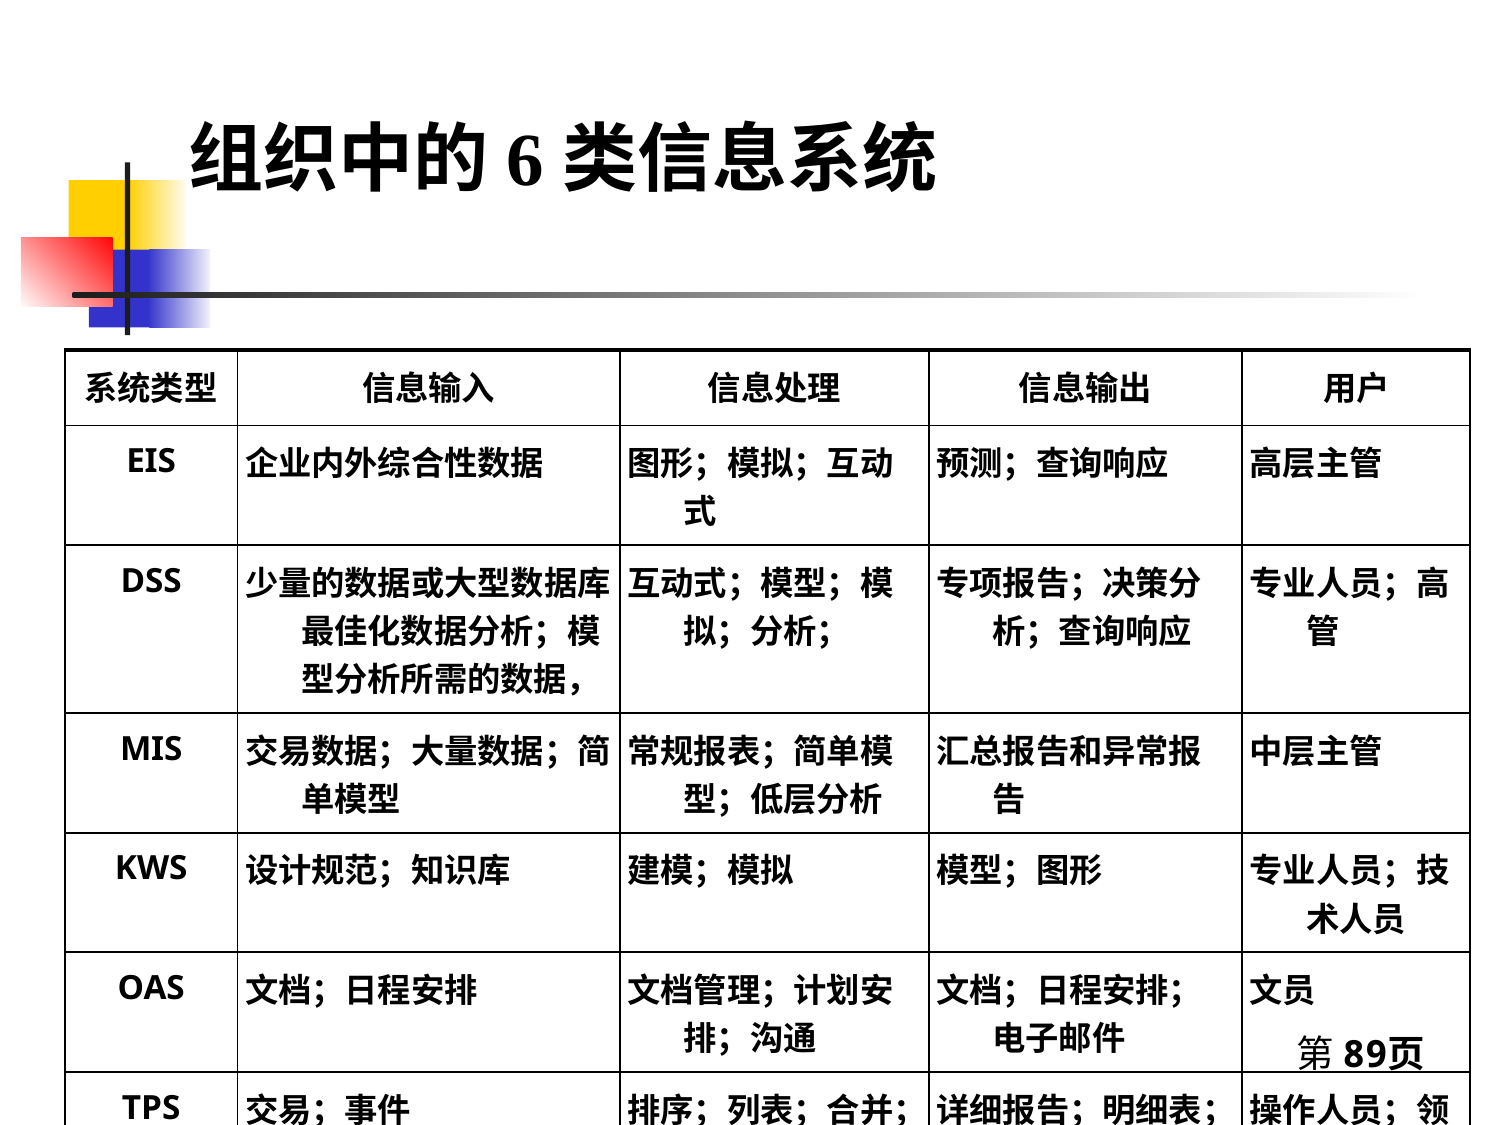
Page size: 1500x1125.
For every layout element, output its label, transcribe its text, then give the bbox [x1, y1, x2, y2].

table_cell 详细报告；明细表；列表 [930, 1073, 1241, 1125]
table_cell EIS [66, 426, 237, 544]
table_header 系统类型 [66, 352, 237, 425]
table_cell 文档；日程安排 [238, 953, 619, 1071]
table_header 信息处理 [621, 352, 928, 425]
table_cell 中层主管 [1243, 714, 1469, 832]
table_cell 文档；日程安排；电子邮件 [930, 953, 1241, 1071]
table_cell 文员 [1243, 953, 1469, 1071]
table_cell 互动式；模型；模拟；分析； [621, 546, 928, 712]
table_header 信息输入 [238, 352, 619, 425]
table_cell 建模；模拟 [621, 834, 928, 951]
table_cell 少量的数据或大型数据库最佳化数据分析；模型分析所需的数据， [238, 546, 619, 712]
table_cell 图形；模拟；互动式 [621, 426, 928, 544]
table_cell TPS [66, 1073, 237, 1125]
table_cell 排序；列表；合并；更新 [621, 1073, 928, 1125]
table_cell DSS [66, 546, 237, 712]
table_cell 专项报告；决策分析；查询响应 [930, 546, 1241, 712]
table_cell 设计规范；知识库 [238, 834, 619, 951]
table_cell 交易；事件 [238, 1073, 619, 1125]
table_cell 常规报表；简单模型；低层分析 [621, 714, 928, 832]
table_header 用户 [1243, 352, 1469, 425]
table_cell MIS [66, 714, 237, 832]
table_cell 企业内外综合性数据 [238, 426, 619, 544]
table_cell KWS [66, 834, 237, 951]
table_cell 专业人员；高管 [1243, 546, 1469, 712]
title 组织中的6类信息系统 [188, 34, 1468, 276]
table_cell 高层主管 [1243, 426, 1469, 544]
table_cell 专业人员；技术人员 [1243, 834, 1469, 951]
table_cell 模型；图形 [930, 834, 1241, 951]
table_cell 汇总报告和异常报告 [930, 714, 1241, 832]
table_cell 文档管理；计划安排；沟通 [621, 953, 928, 1071]
table_cell 交易数据；大量数据；简单模型 [238, 714, 619, 832]
table_cell 操作人员；领班 [1243, 1073, 1469, 1125]
table_cell 预测；查询响应 [930, 426, 1241, 544]
table_header 信息输出 [930, 352, 1241, 425]
table_cell OAS [66, 953, 237, 1071]
